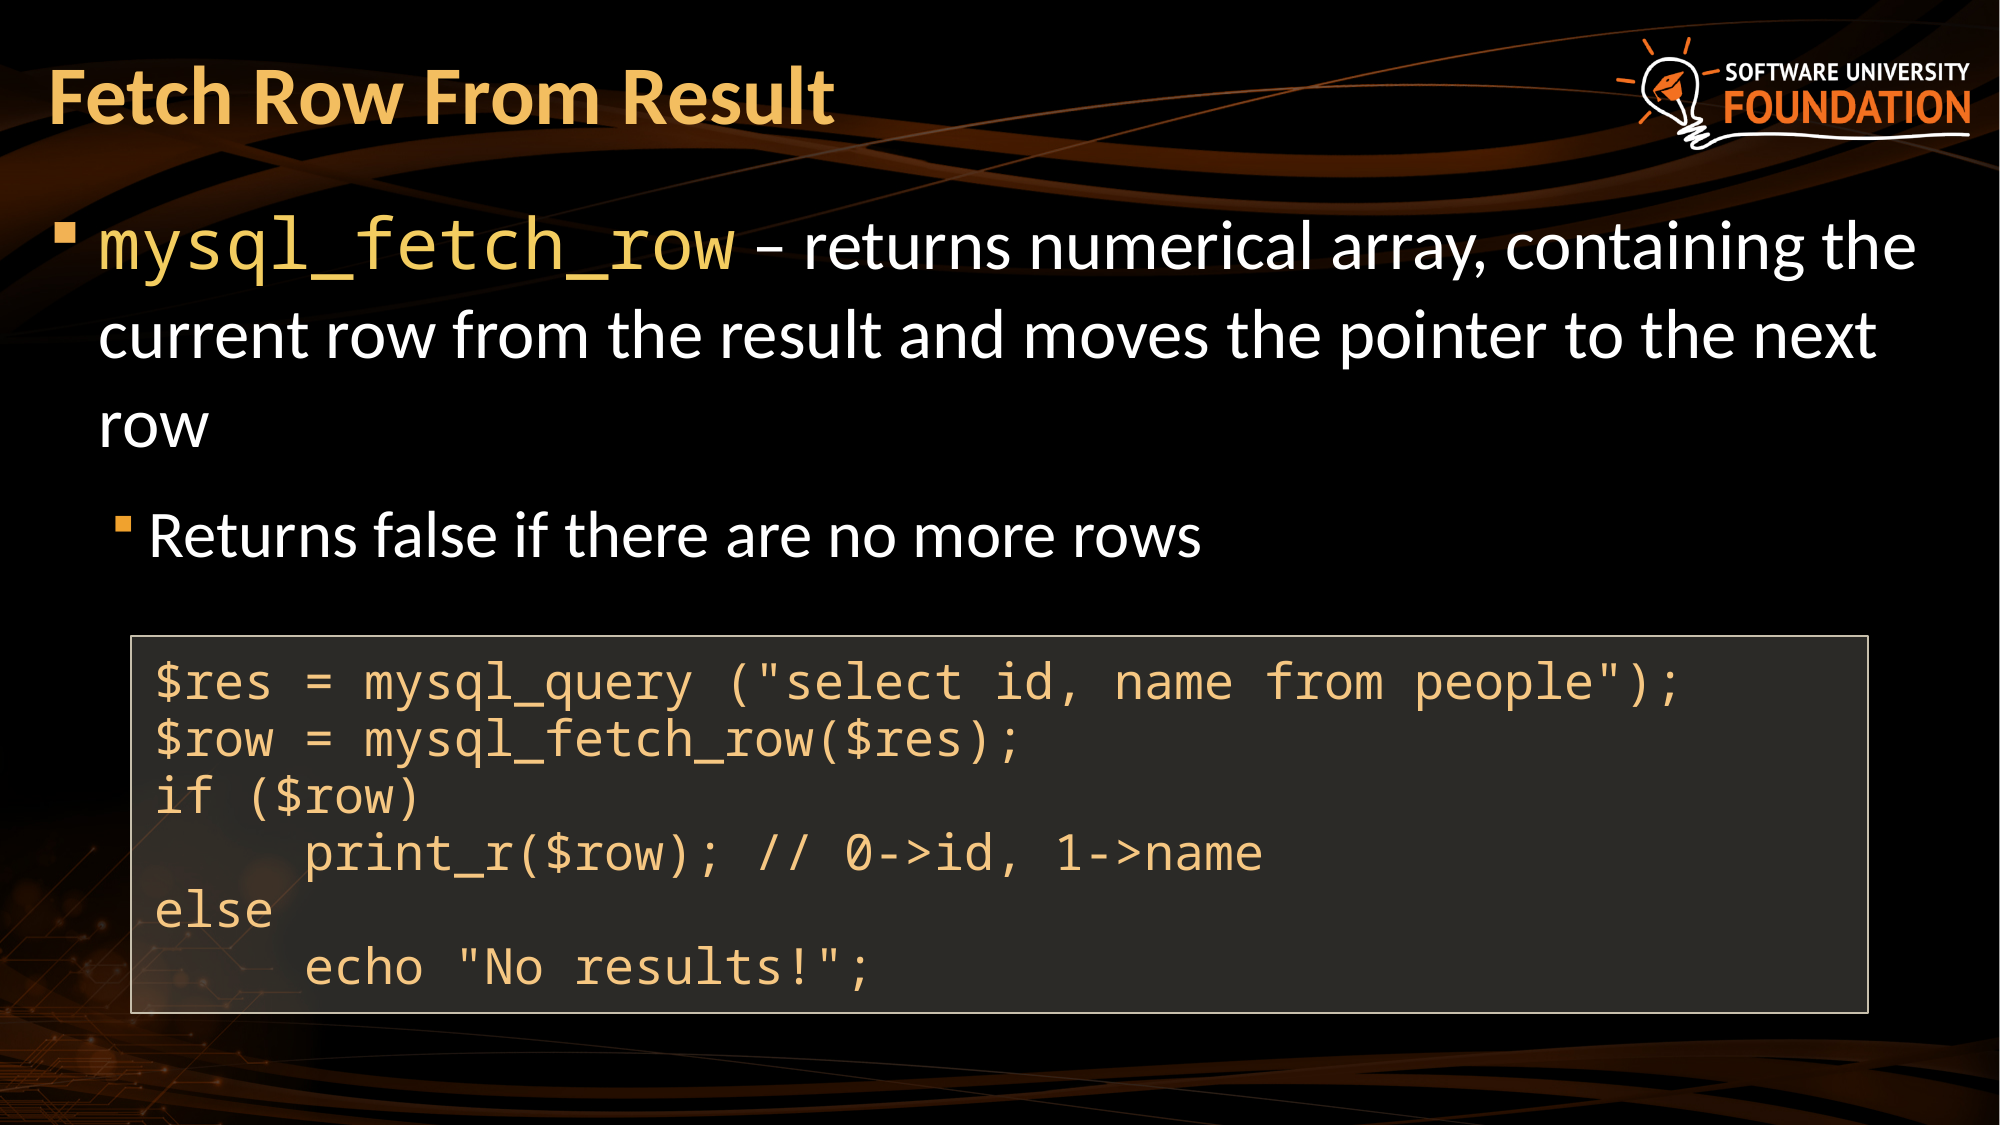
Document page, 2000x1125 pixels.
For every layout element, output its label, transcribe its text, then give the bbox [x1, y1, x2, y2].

title Fetch Row From Result [30, 6, 1602, 189]
text_box $res = mysql_query ("select id, name from people"); $row = mysql_fetch_row($res); if ($row) print_r($row); // 0->id, 1->name else echo "No results!"; [130, 635, 1869, 1014]
picture [0, 0, 2000, 1125]
list mysql_fetch_row – returns numerical array, containing the current row from the result and moves the pointer to the next row Returns false if there are no more rows [31, 188, 1968, 1103]
